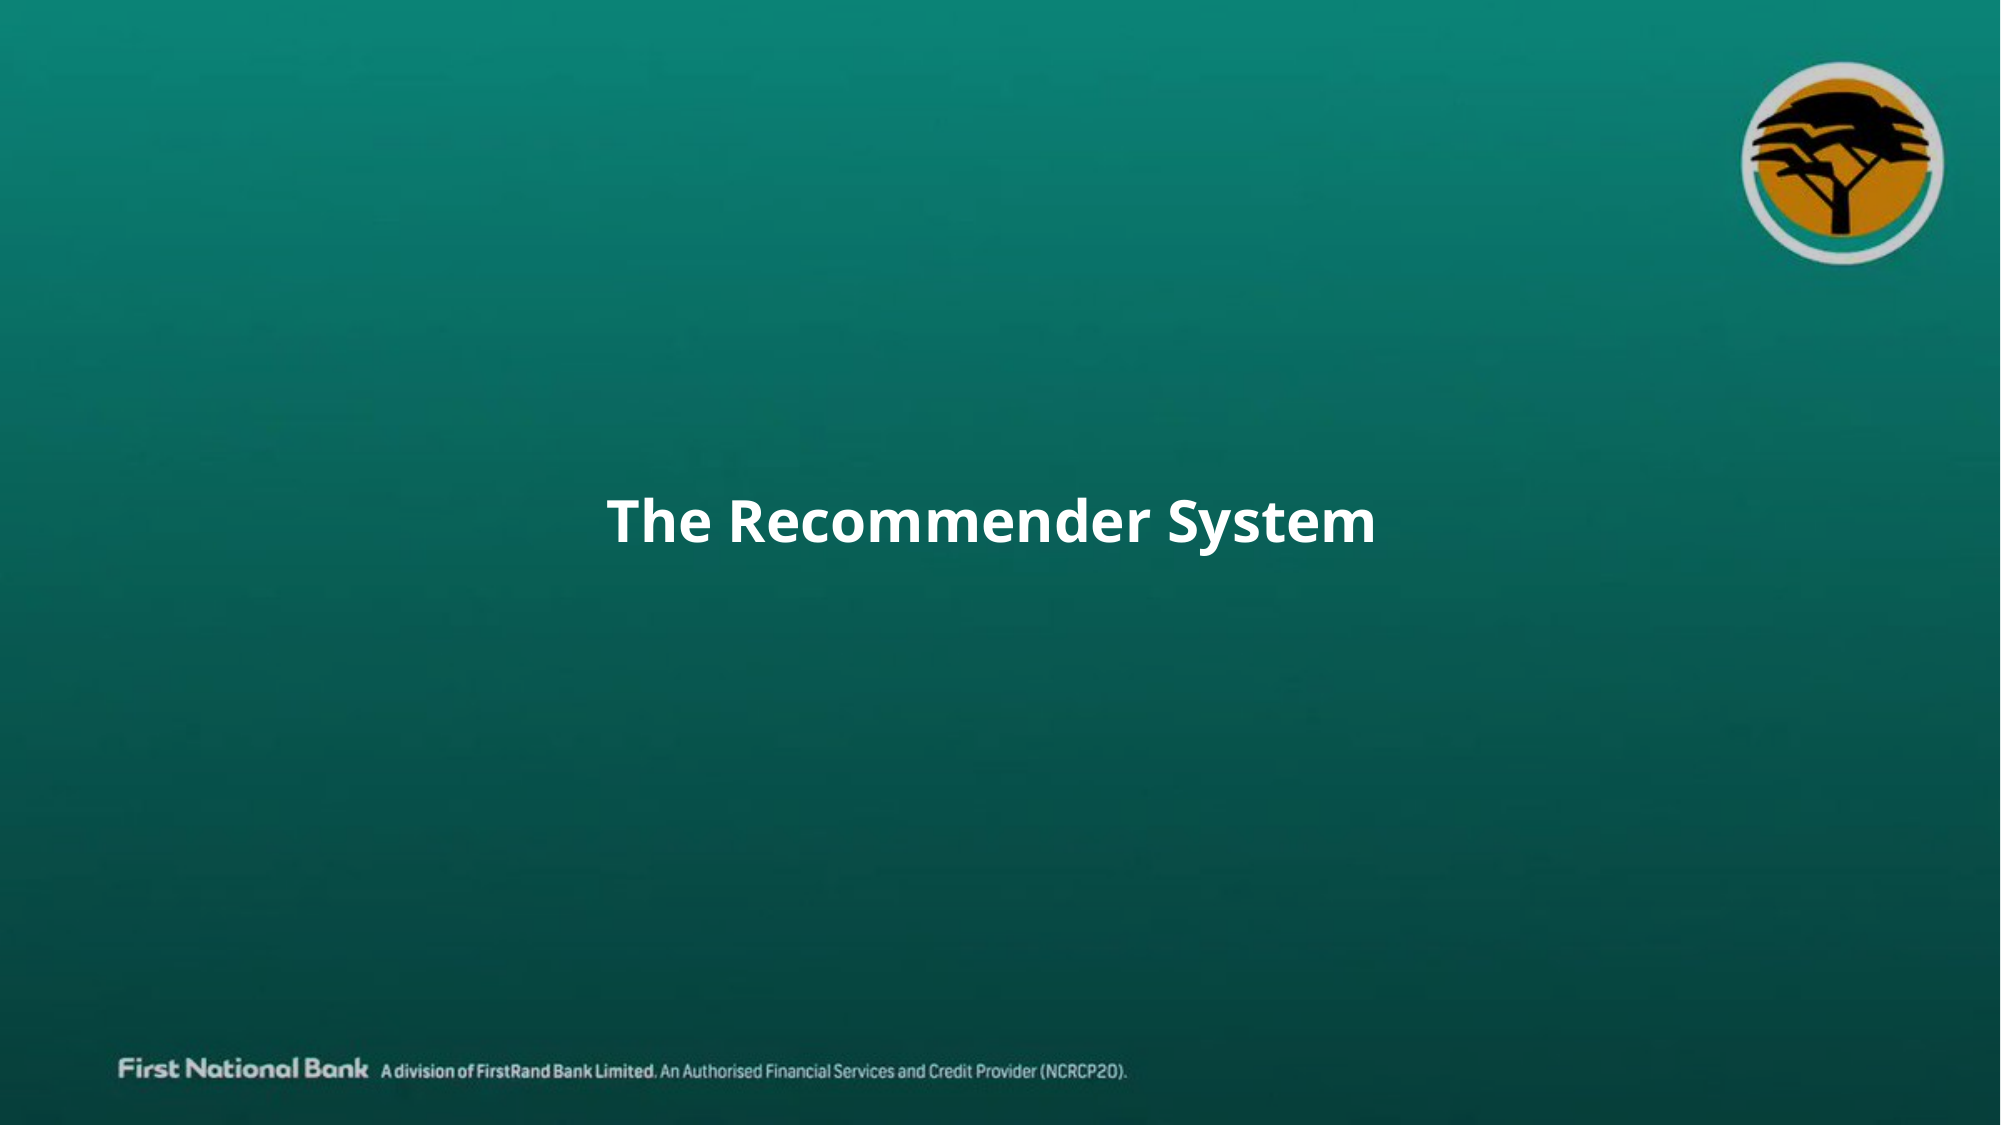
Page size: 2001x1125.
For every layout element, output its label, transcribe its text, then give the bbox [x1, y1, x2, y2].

picture [0, 0, 2001, 1125]
text_box The Recommender System [535, 476, 1465, 562]
